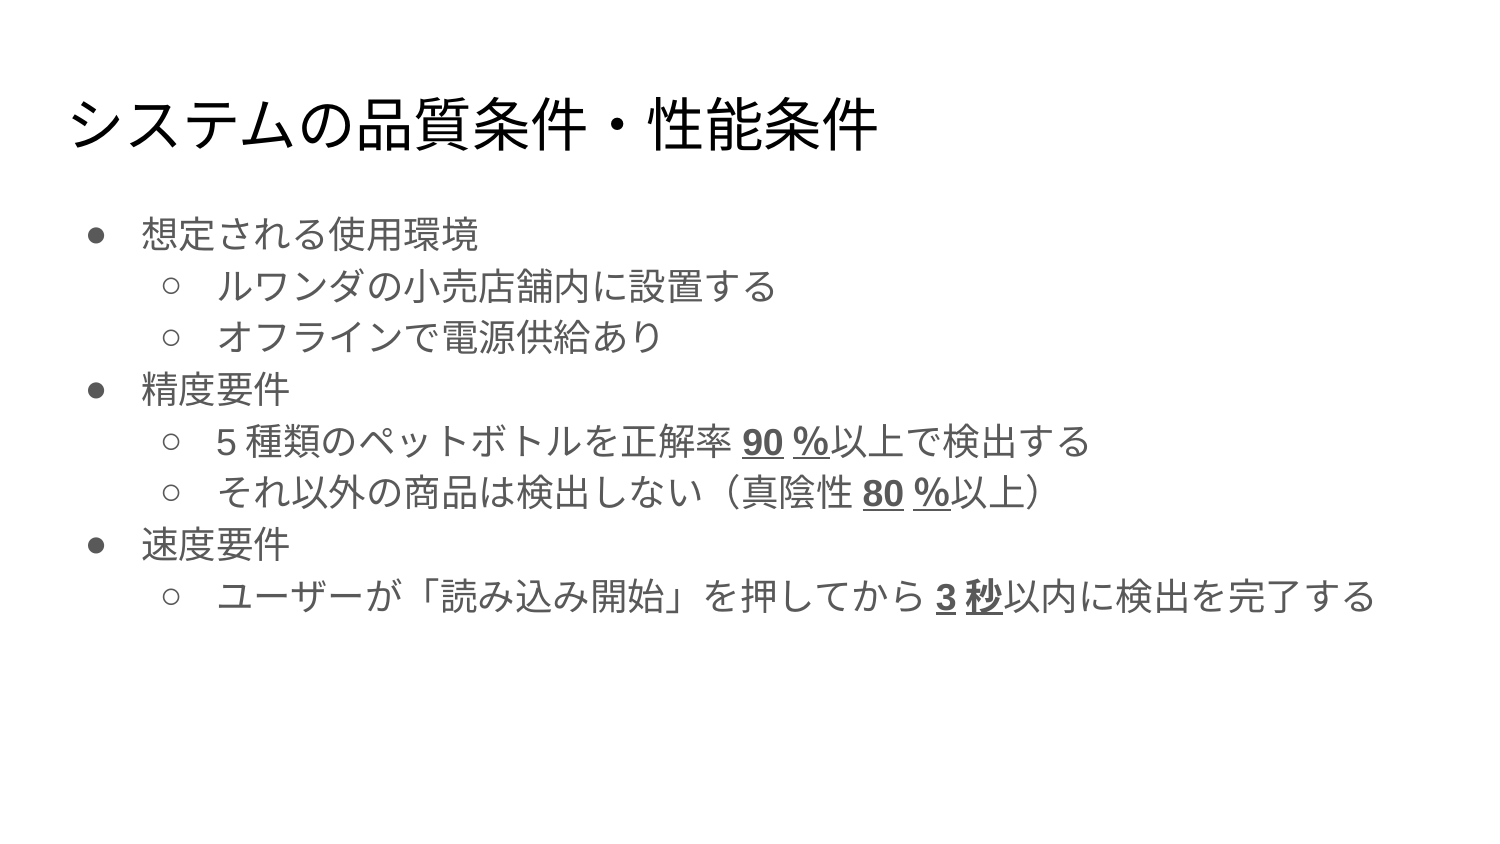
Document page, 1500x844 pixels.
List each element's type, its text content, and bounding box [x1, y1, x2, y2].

list 想定される使用環境 ルワンダの小売店舗内に設置する オフラインで電源供給あり 精度要件 5種類のペットボトルを正解率90％以上で検出する それ以外の商品は検出しない（真陰性80％以上） 速度要件 ユーザーが「読み込み開始」を押してから3秒以内に検出を完了する [51, 189, 1403, 750]
title システムの品質条件・性能条件 [51, 72, 1449, 167]
